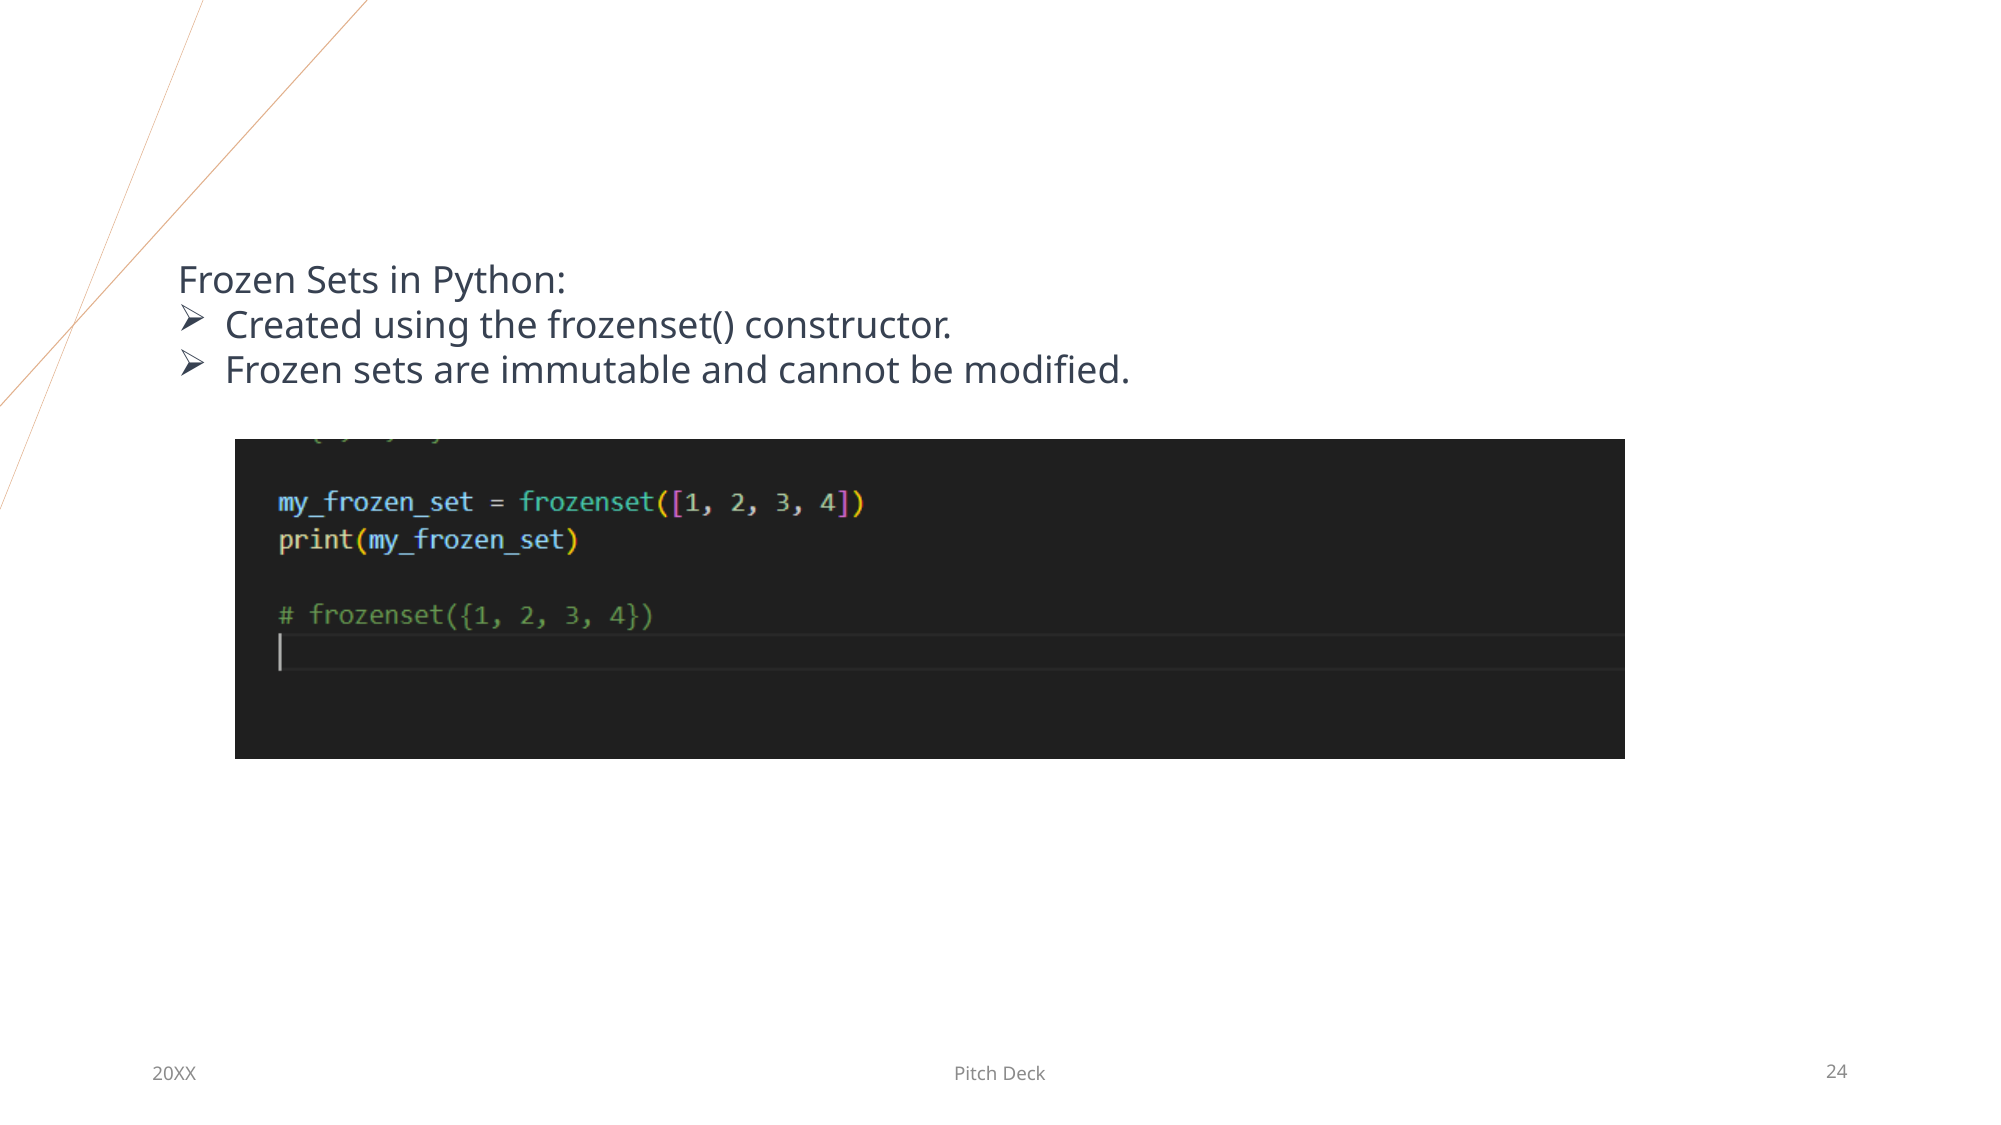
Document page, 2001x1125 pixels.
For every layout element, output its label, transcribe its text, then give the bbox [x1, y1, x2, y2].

footer Pitch Deck [662, 1042, 1338, 1103]
slide_number 20XX [137, 1042, 588, 1103]
slide_number 24 [1412, 1042, 1863, 1103]
text_box Frozen Sets in Python: Created using the frozenset() constructor. Frozen sets are immutable and cannot be modified. [163, 248, 1509, 398]
picture [235, 439, 1625, 759]
